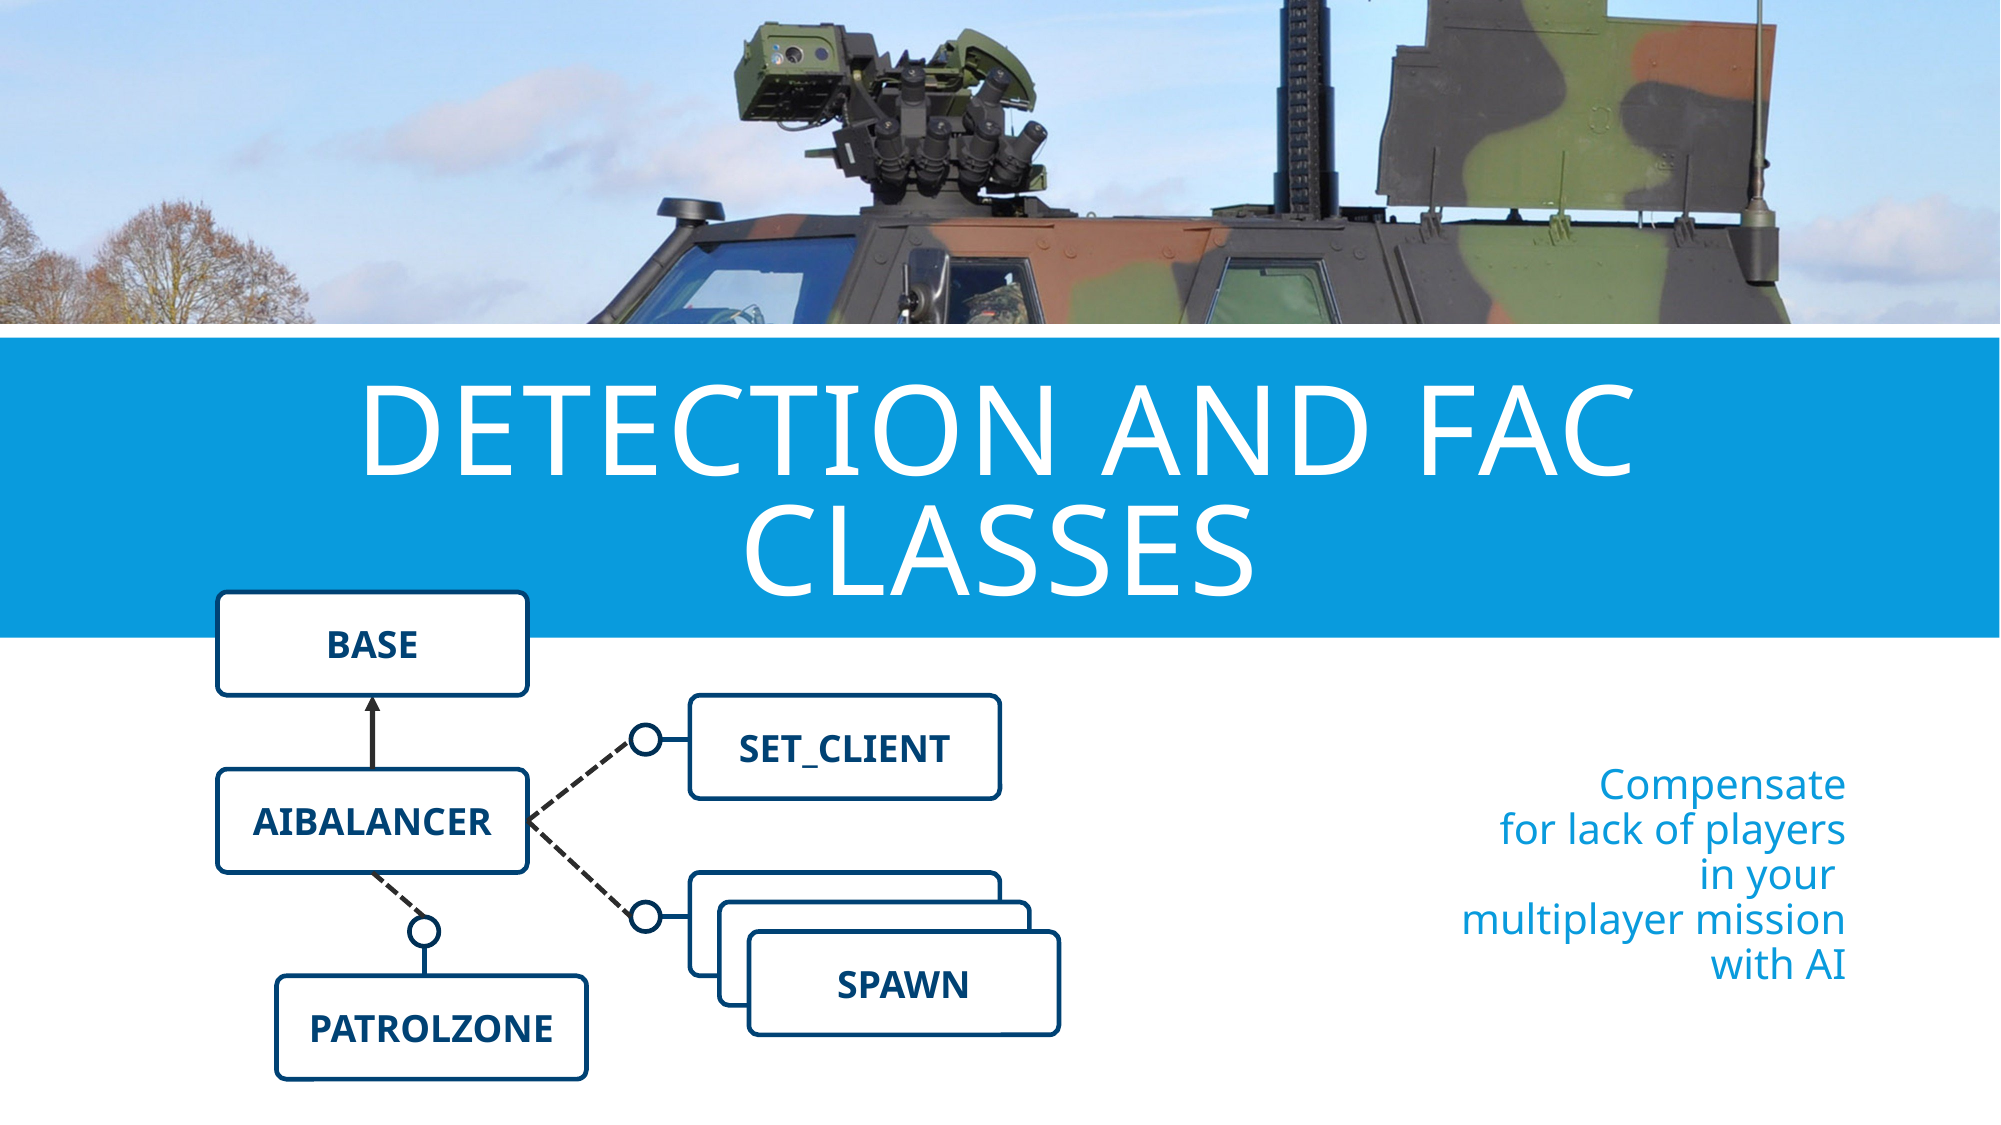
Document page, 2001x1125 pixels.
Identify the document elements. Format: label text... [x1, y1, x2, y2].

picture [0, 0, 2000, 324]
text_box AIBALANCER [216, 768, 520, 874]
text_box SPAWN [747, 930, 1061, 1036]
list Compensate for lack of players in your multiplayer mission with AI [136, 657, 1862, 1094]
title DETECTION and FAC classes [136, 362, 1862, 638]
text_box SPAWN [718, 900, 1031, 1007]
text_box SET_CLIENT [688, 694, 1001, 800]
text_box PATROLZONE [275, 974, 588, 1081]
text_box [372, 872, 425, 917]
text_box BASE [216, 590, 529, 697]
text_box SPAWN [688, 871, 1001, 977]
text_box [527, 739, 632, 818]
text_box [632, 900, 662, 933]
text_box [527, 820, 632, 918]
text_box [408, 917, 440, 947]
text_box [630, 723, 661, 756]
